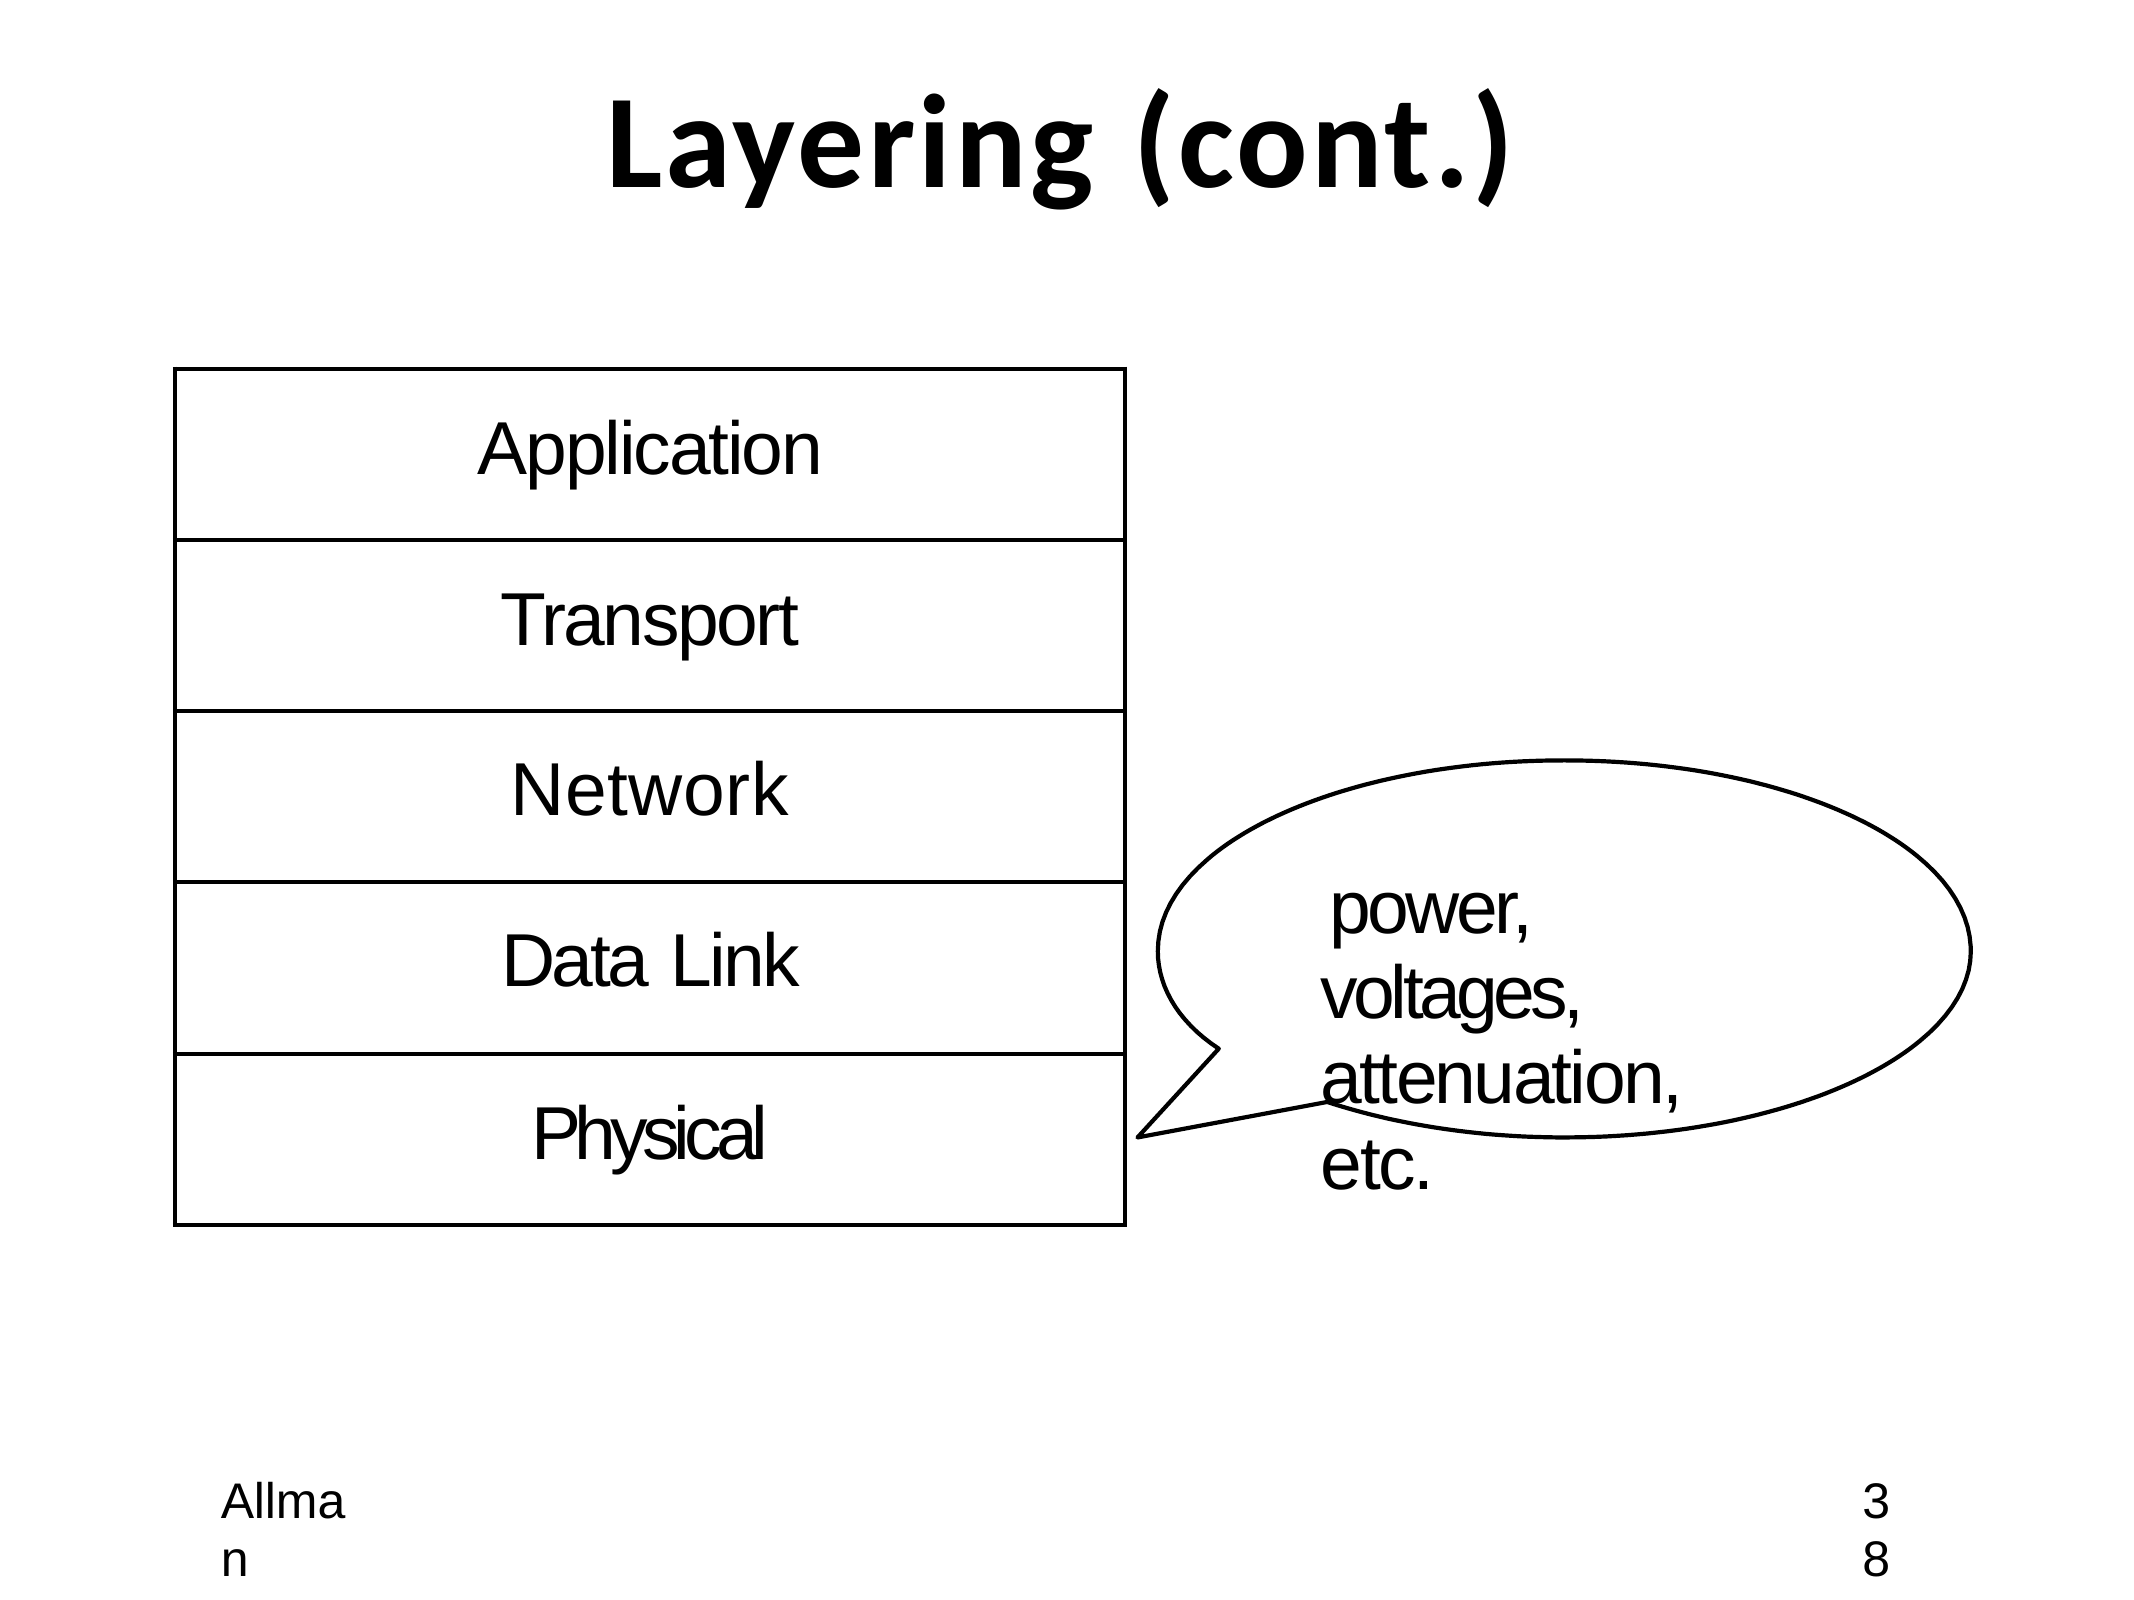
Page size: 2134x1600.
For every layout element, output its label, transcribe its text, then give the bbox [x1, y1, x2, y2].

table_cell Transport [177, 542, 1123, 709]
table_cell Network [177, 713, 1123, 880]
text_box power, voltages, attenuation, etc. [1318, 854, 1810, 1205]
table_header Application [177, 371, 1123, 538]
table_cell Data Link [177, 884, 1123, 1052]
table_cell Physical [177, 1056, 1123, 1223]
title Layering (cont.) [603, 52, 1530, 322]
footer Allman [218, 1470, 364, 1600]
text_box [1137, 760, 1971, 1138]
text_box 38 [1860, 1470, 1915, 1587]
